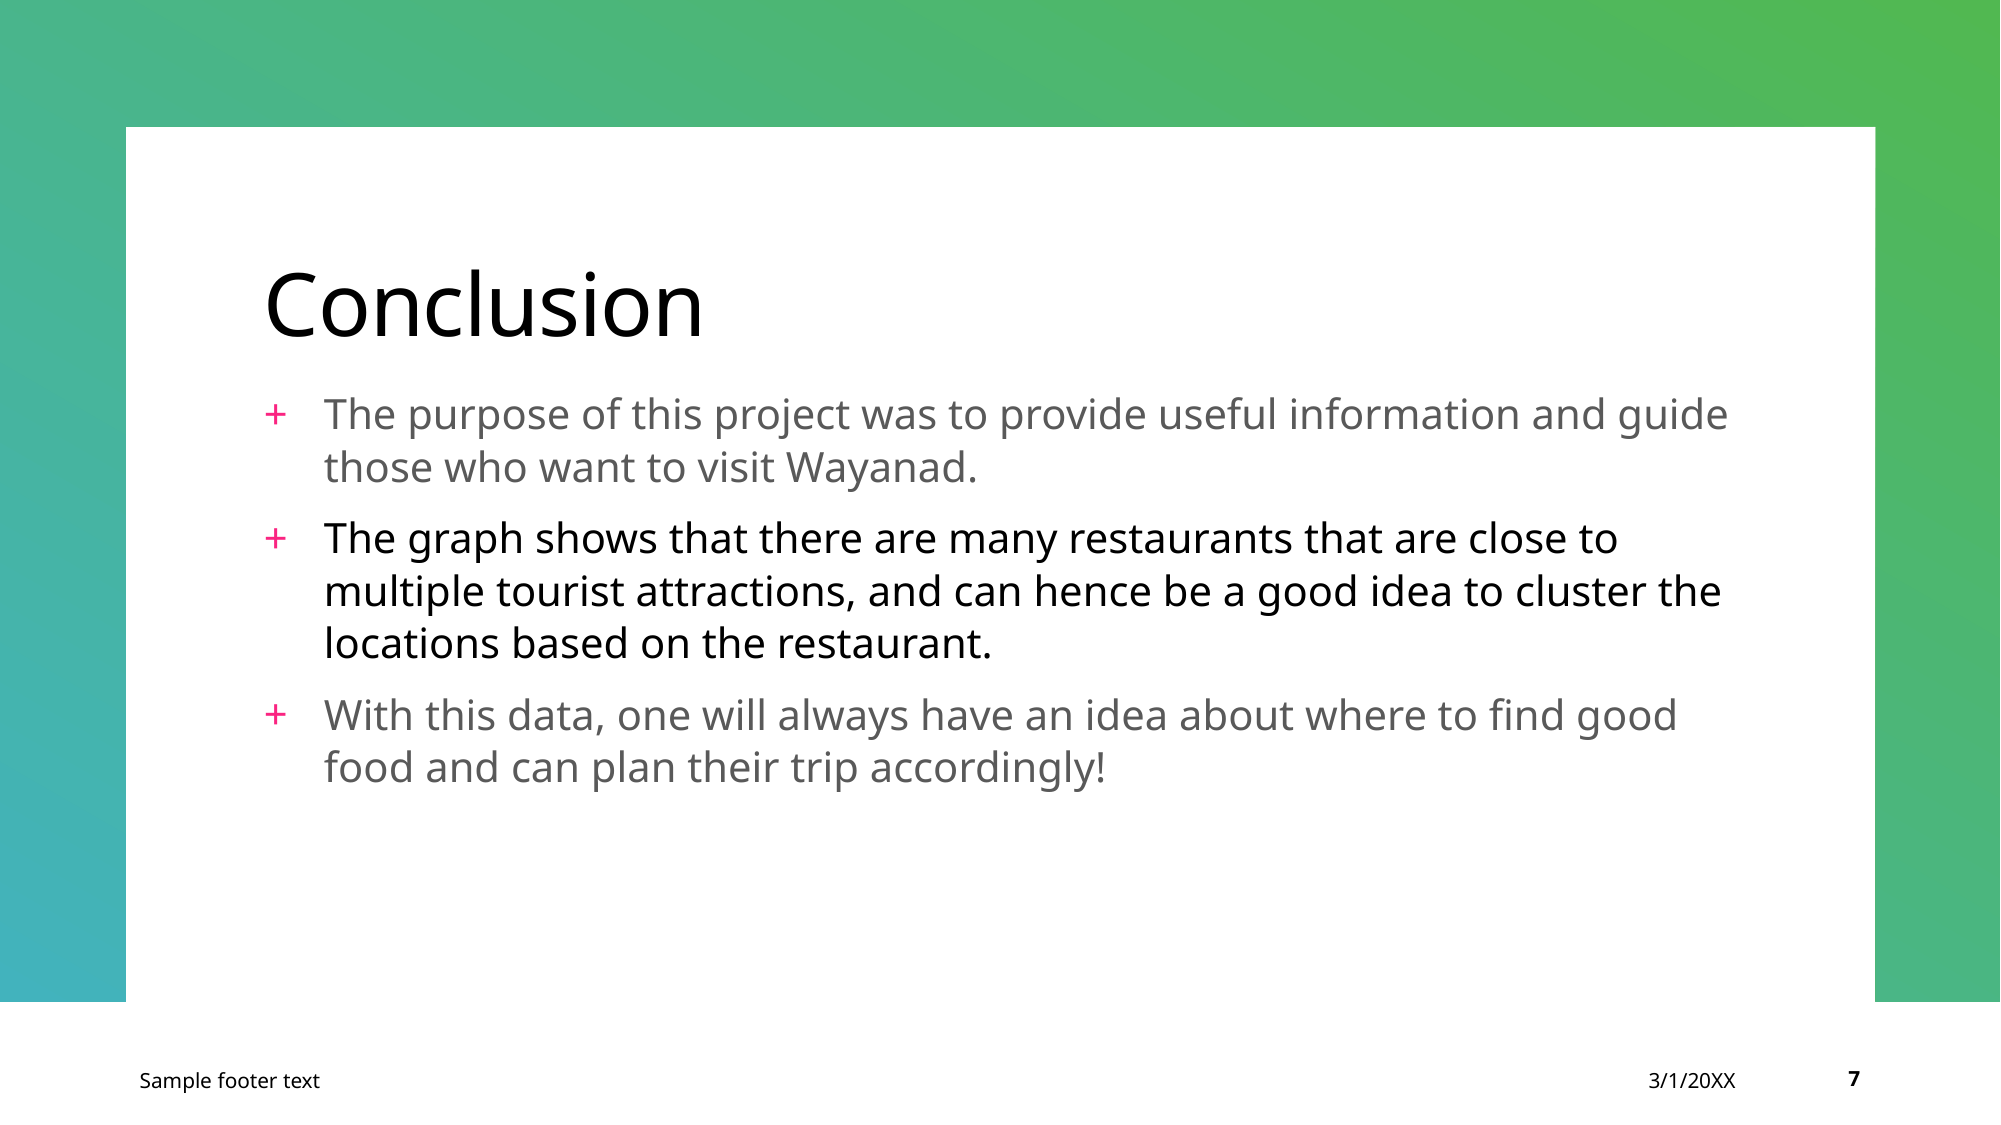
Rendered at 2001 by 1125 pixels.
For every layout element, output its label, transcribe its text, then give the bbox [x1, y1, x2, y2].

title Conclusion [248, 248, 1749, 378]
list The purpose of this project was to provide useful information and guide those who want to visit Wayanad. The graph shows that there are many restaurants that are close to multiple tourist attractions, and can hence be a good idea to cluster the locations based on the restaurant. With this data, one will always have an idea about where to find good food and can plan their trip accordingly! [248, 378, 1775, 960]
slide_number 7 [1788, 1050, 1875, 1110]
footer Sample footer text [124, 1050, 1125, 1110]
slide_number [1444, 1050, 1751, 1110]
